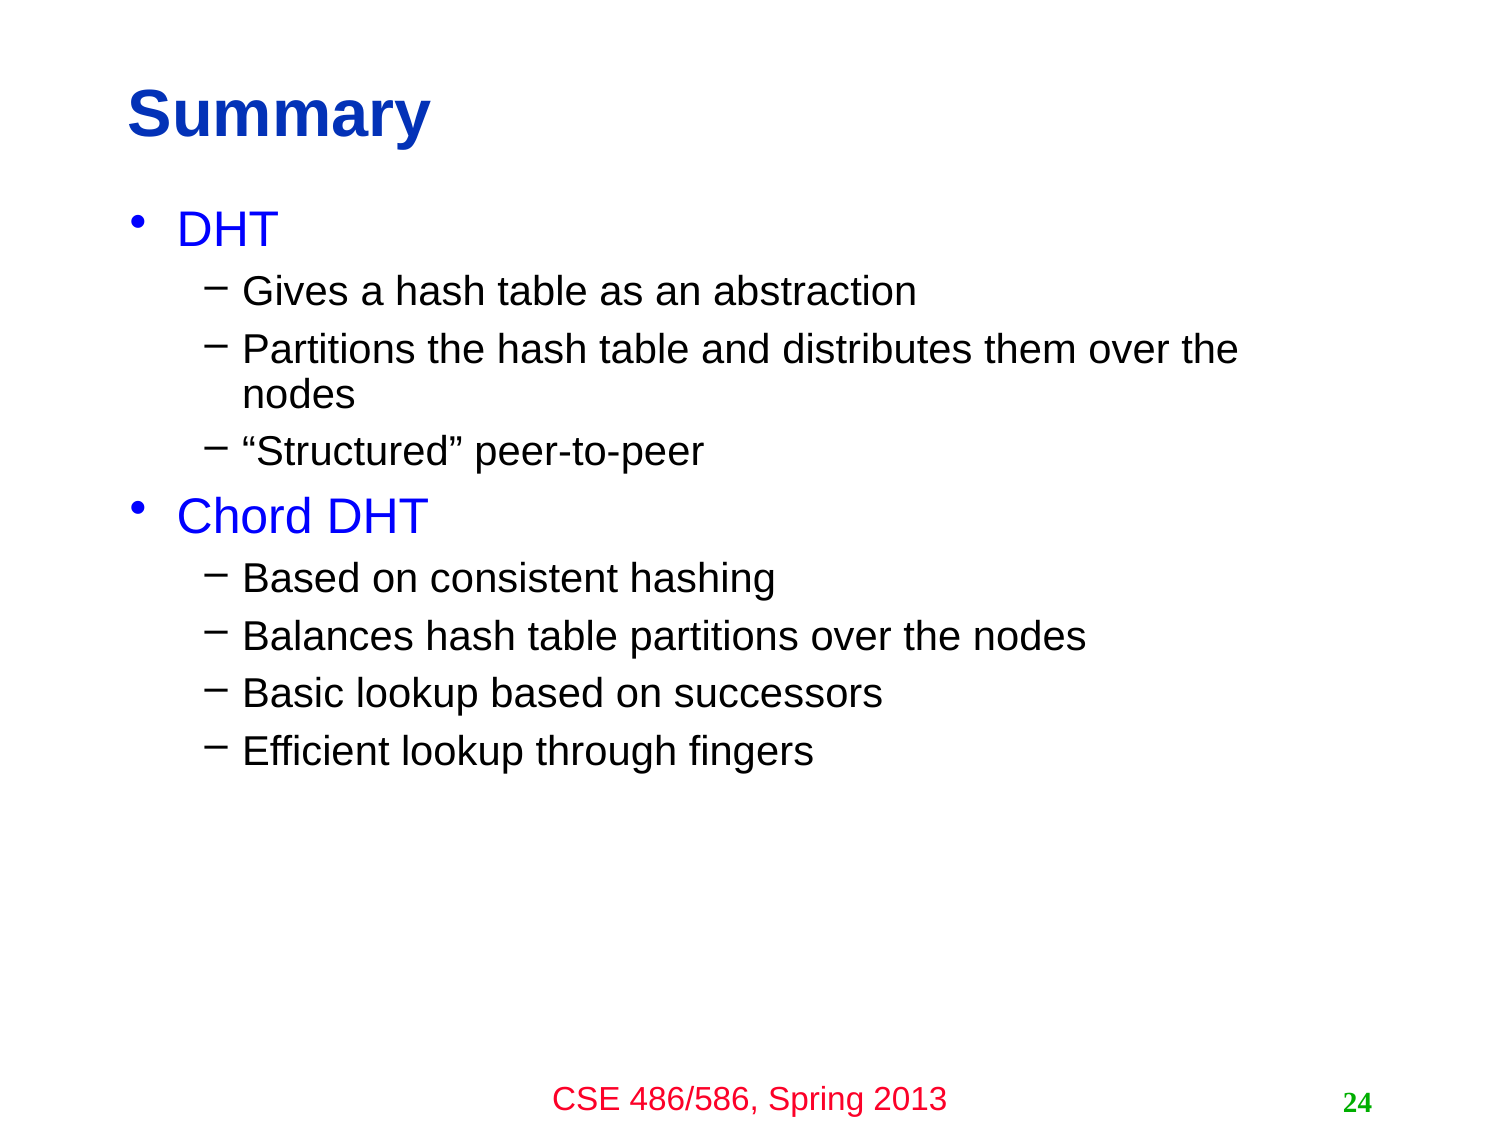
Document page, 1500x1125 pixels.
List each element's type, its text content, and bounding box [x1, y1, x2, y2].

title Summary [112, 53, 1310, 176]
list DHT Gives a hash table as an abstraction Partitions the hash table and distributes them over the nodes “Structured” peer-to-peer Chord DHT Based on consistent hashing Balances hash table partitions over the nodes Basic lookup based on successors Efficient lookup through fingers [114, 195, 1376, 1005]
slide_number 24 [1074, 1076, 1388, 1125]
